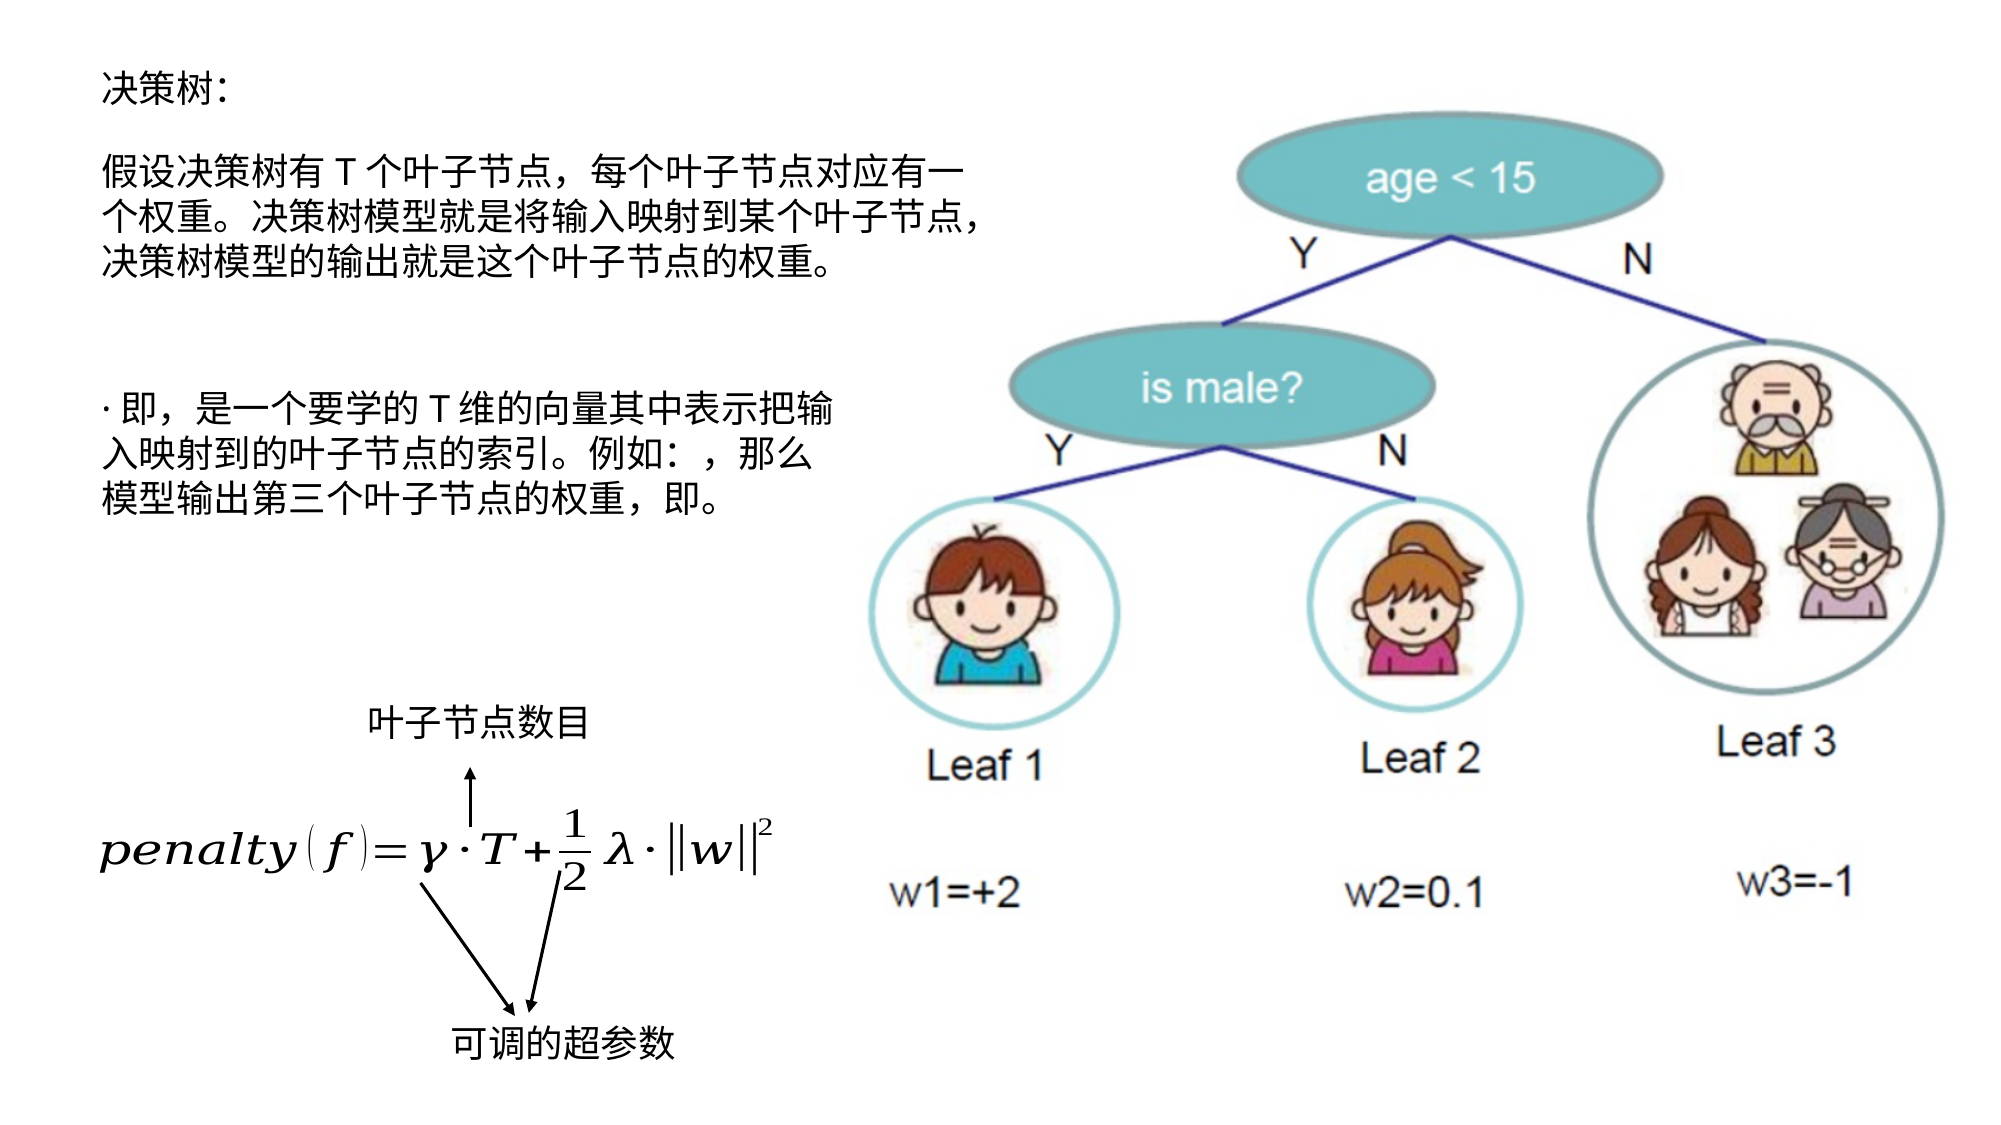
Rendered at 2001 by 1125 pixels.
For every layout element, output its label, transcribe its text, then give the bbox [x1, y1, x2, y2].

text_box 决策树： [86, 57, 353, 117]
text_box 可调的超参数 [436, 1012, 763, 1073]
text_box 叶子节点数目 [352, 691, 678, 751]
picture [861, 70, 1955, 916]
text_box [528, 870, 561, 1013]
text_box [420, 882, 515, 1016]
